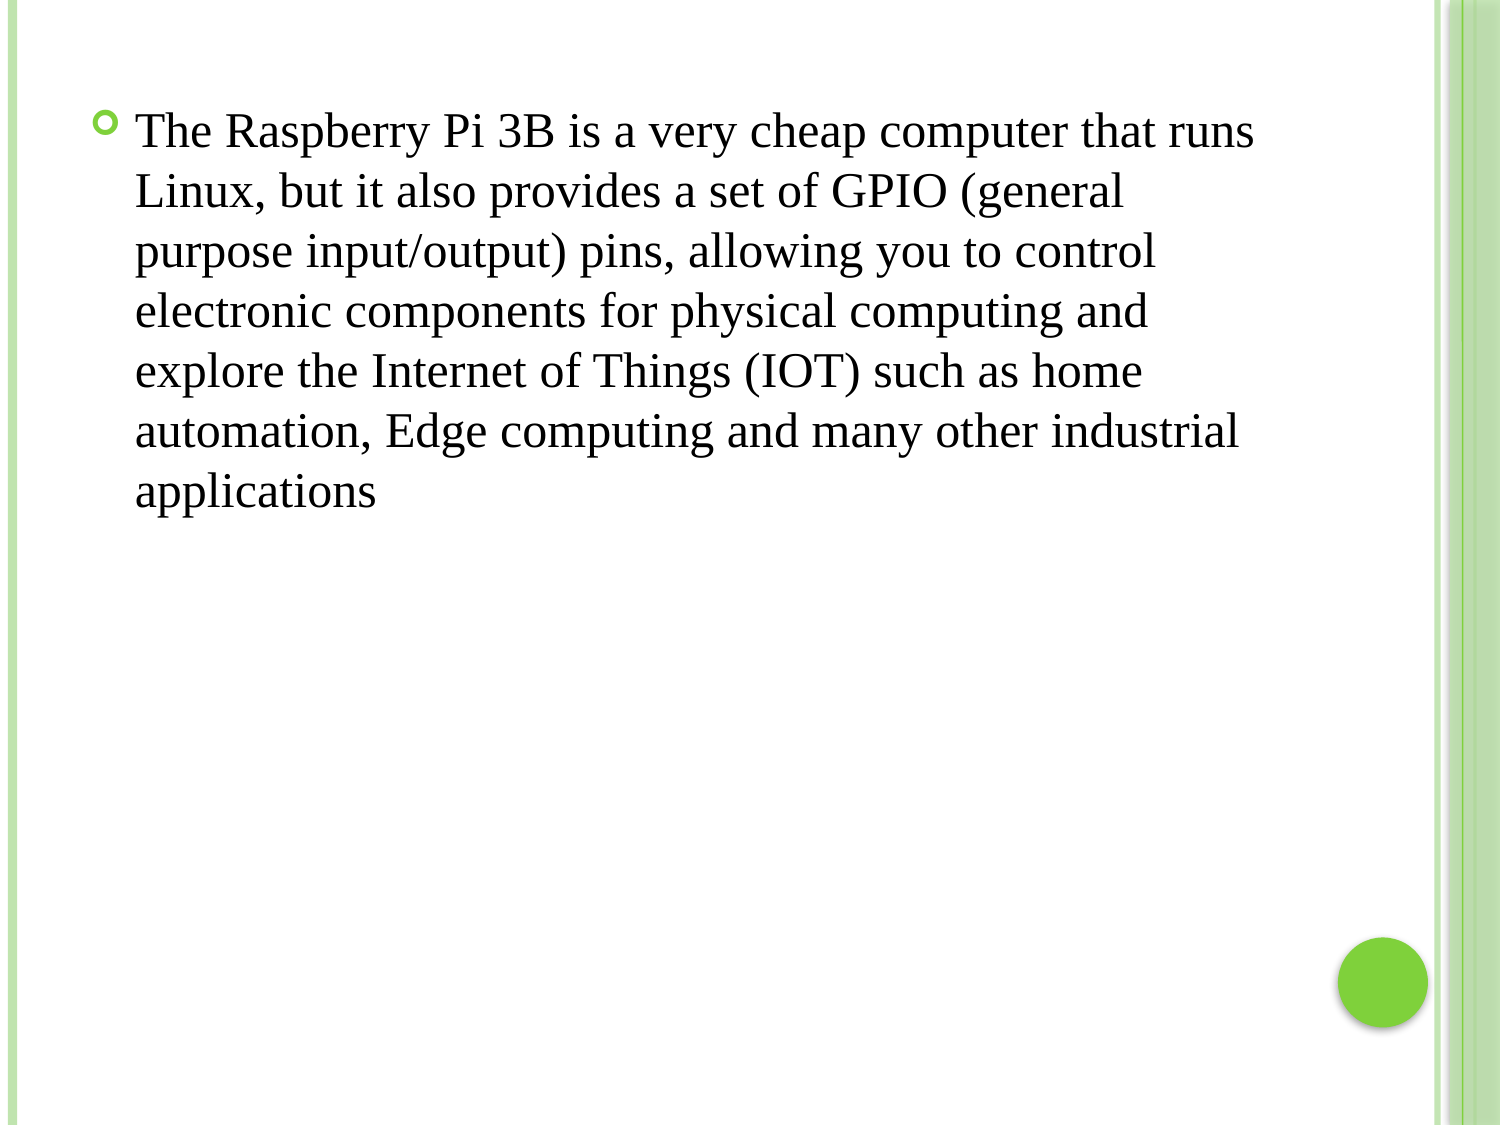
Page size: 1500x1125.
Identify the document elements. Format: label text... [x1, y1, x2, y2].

list The Raspberry Pi 3B is a very cheap computer that runs Linux, but it also provides a set of GPIO (general purpose input/output) pins, allowing you to control electronic components for physical computing and explore the Internet of Things (IOT) such as home automation, Edge computing and many other industrial applications [75, 90, 1300, 1062]
